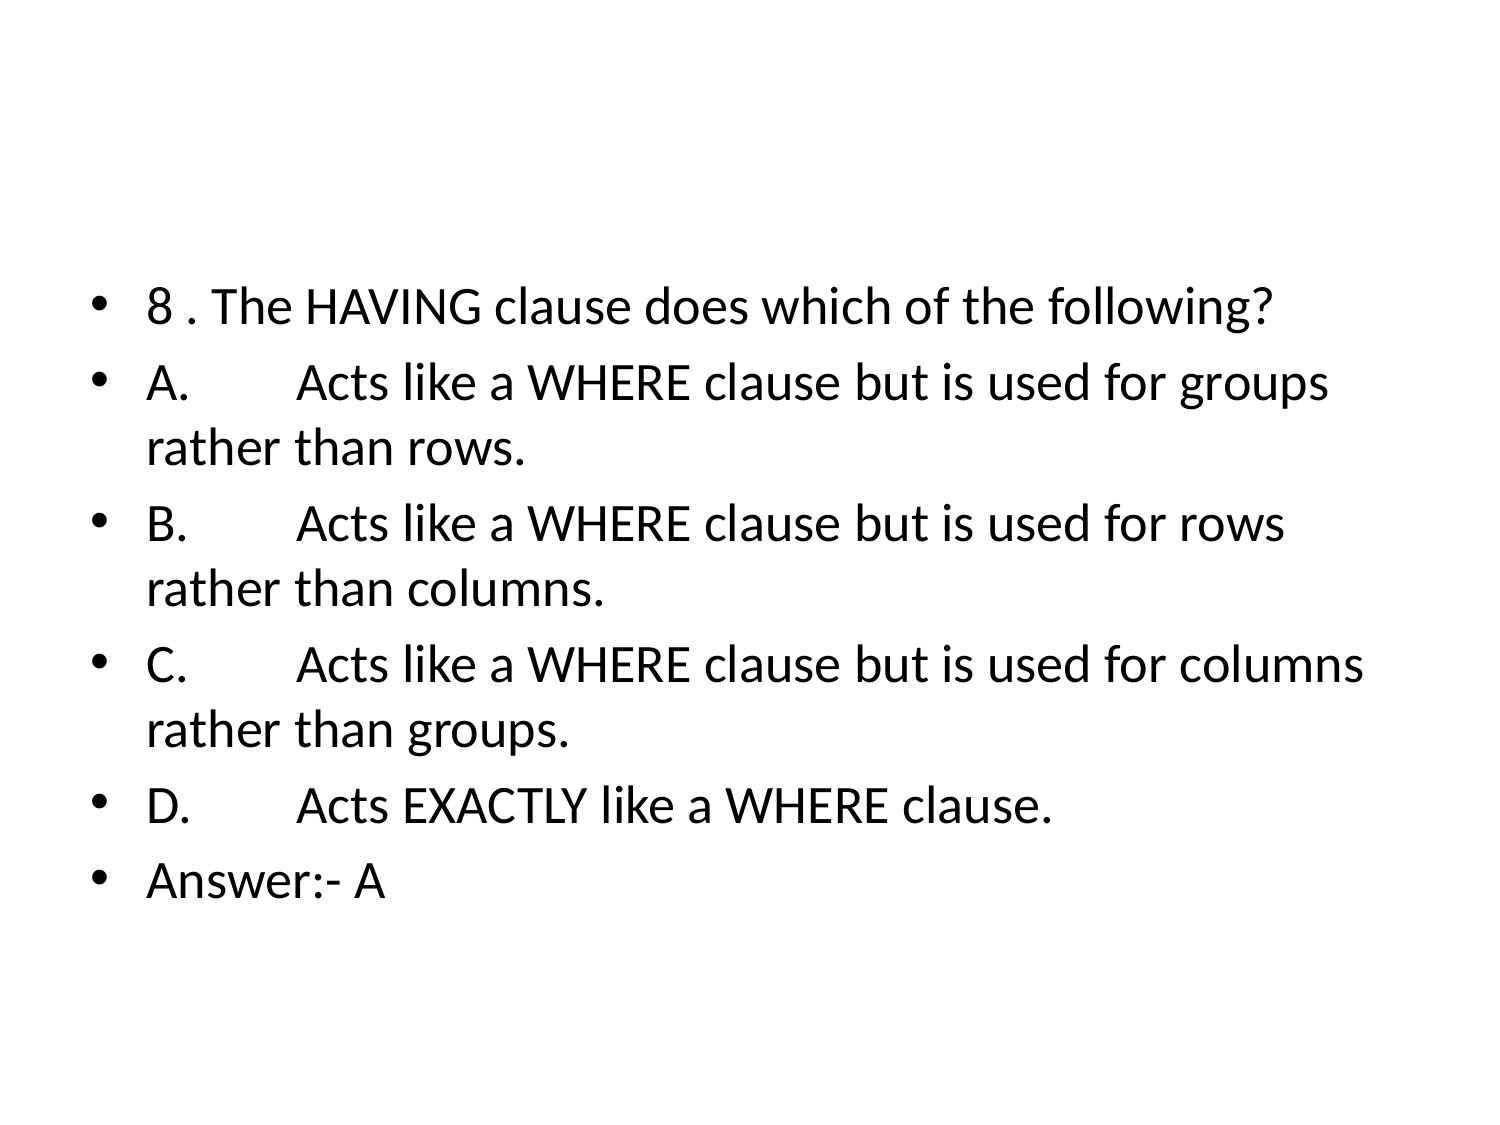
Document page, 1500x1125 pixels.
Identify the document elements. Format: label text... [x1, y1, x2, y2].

list 8 . The HAVING clause does which of the following? A. Acts like a WHERE clause but is used for groups rather than rows. B. Acts like a WHERE clause but is used for rows rather than columns. C. Acts like a WHERE clause but is used for columns rather than groups. D. Acts EXACTLY like a WHERE clause. Answer:- A [75, 262, 1425, 1005]
